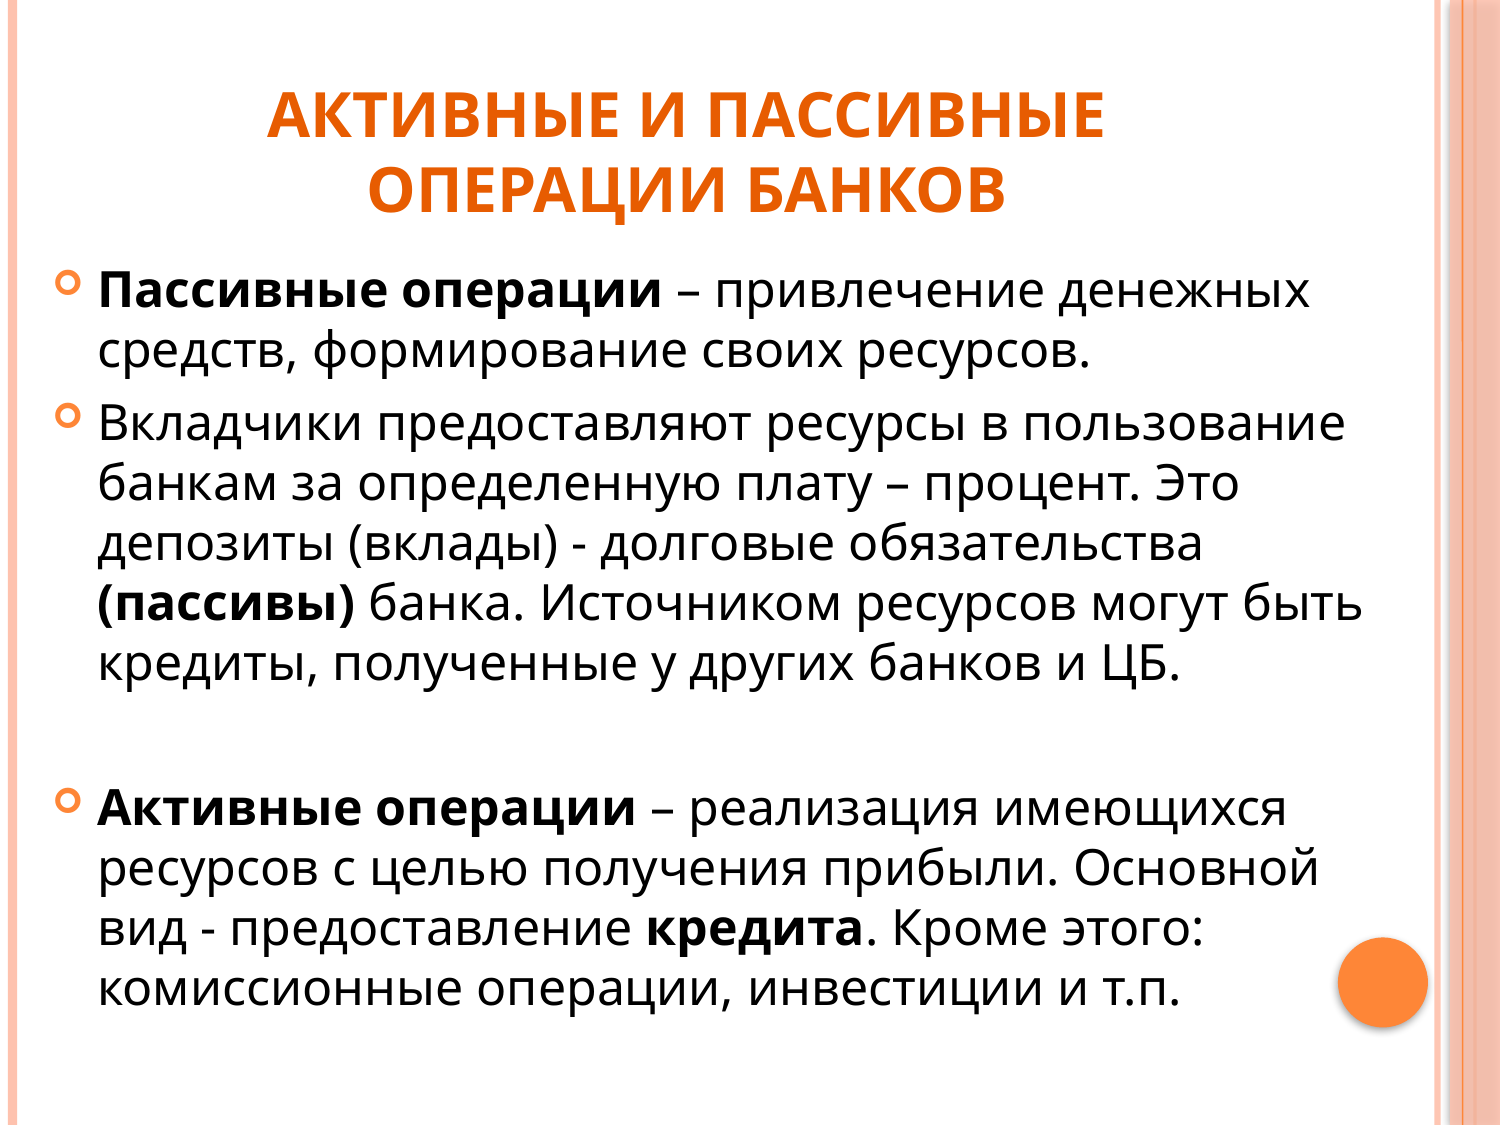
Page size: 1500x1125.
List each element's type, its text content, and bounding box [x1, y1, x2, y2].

title Активные и пассивные операции банков [75, 45, 1300, 233]
list Пассивные операции – привлечение денежных средств, формирование своих ресурсов. Вкладчики предоставляют ресурсы в пользование банкам за определенную плату – процент. Это депозиты (вклады) - долговые обязательства (пассивы) банка. Источником ресурсов могут быть кредиты, полученные у других банков и ЦБ. Активные операции – реализация имеющихся ресурсов с целью получения прибыли. Основной вид - предоставление кредита. Кроме этого: комиссионные операции, инвестиции и т.п. [37, 249, 1438, 1088]
